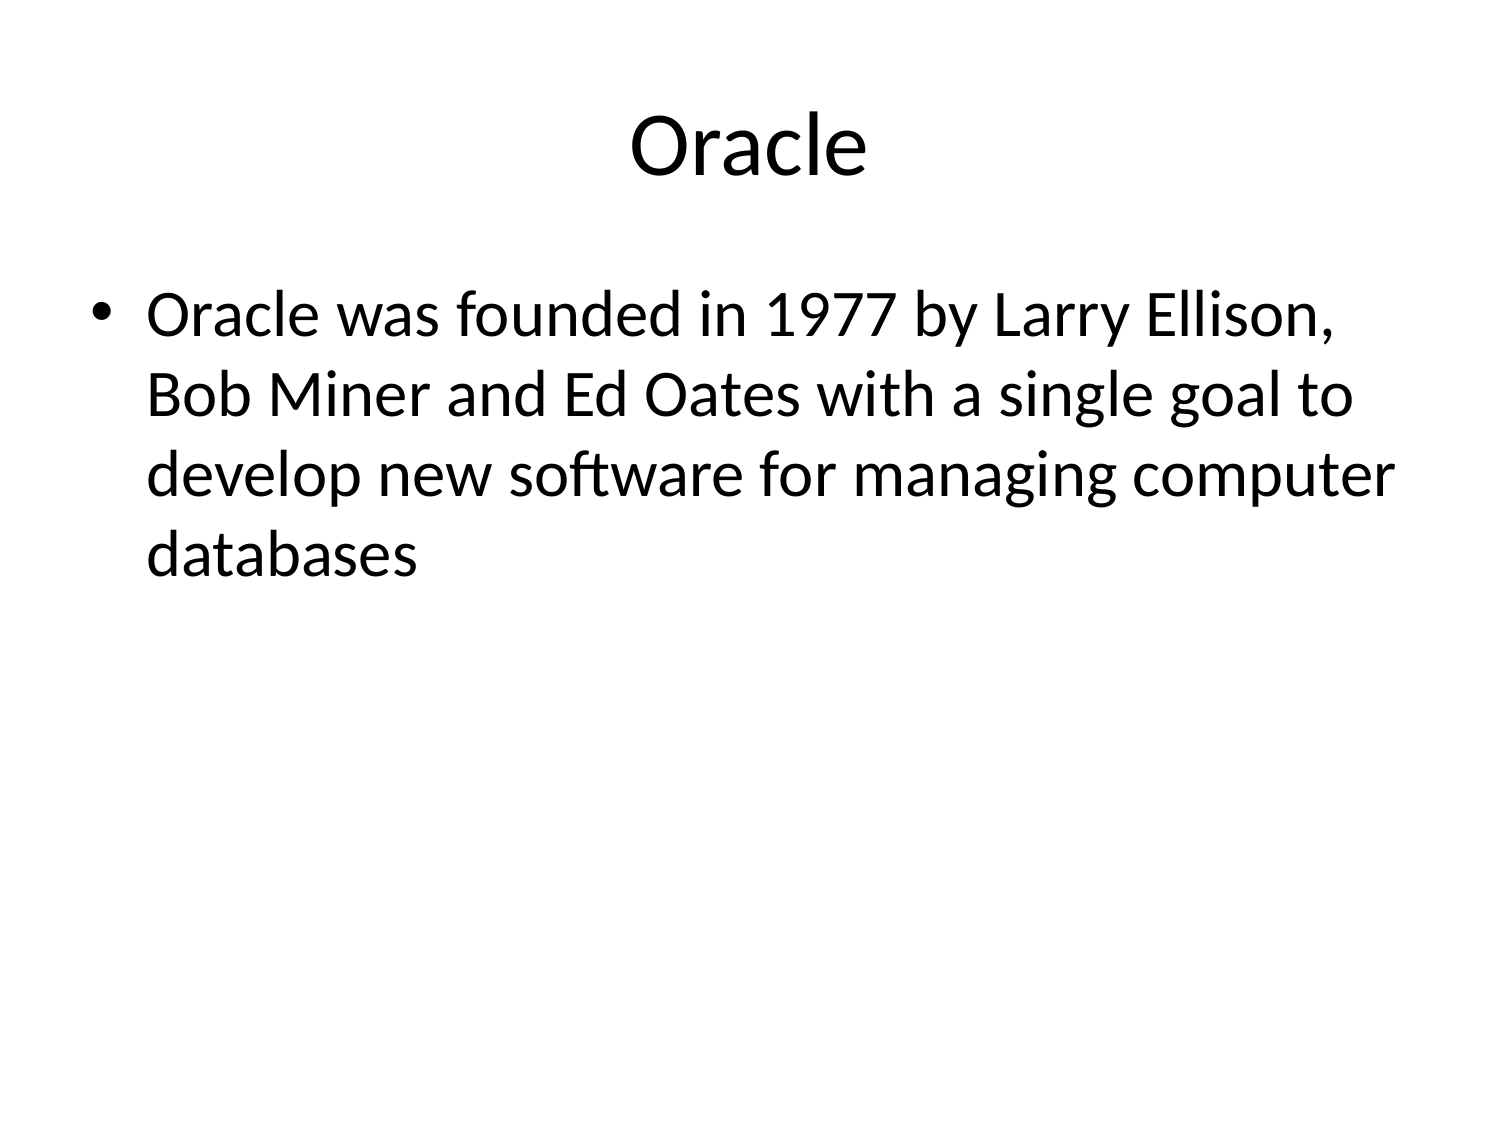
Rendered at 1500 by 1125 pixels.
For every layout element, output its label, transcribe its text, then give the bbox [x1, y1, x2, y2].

title Oracle [75, 45, 1425, 233]
list Oracle was founded in 1977 by Larry Ellison, Bob Miner and Ed Oates with a single goal to develop new software for managing computer databases [75, 262, 1425, 1005]
